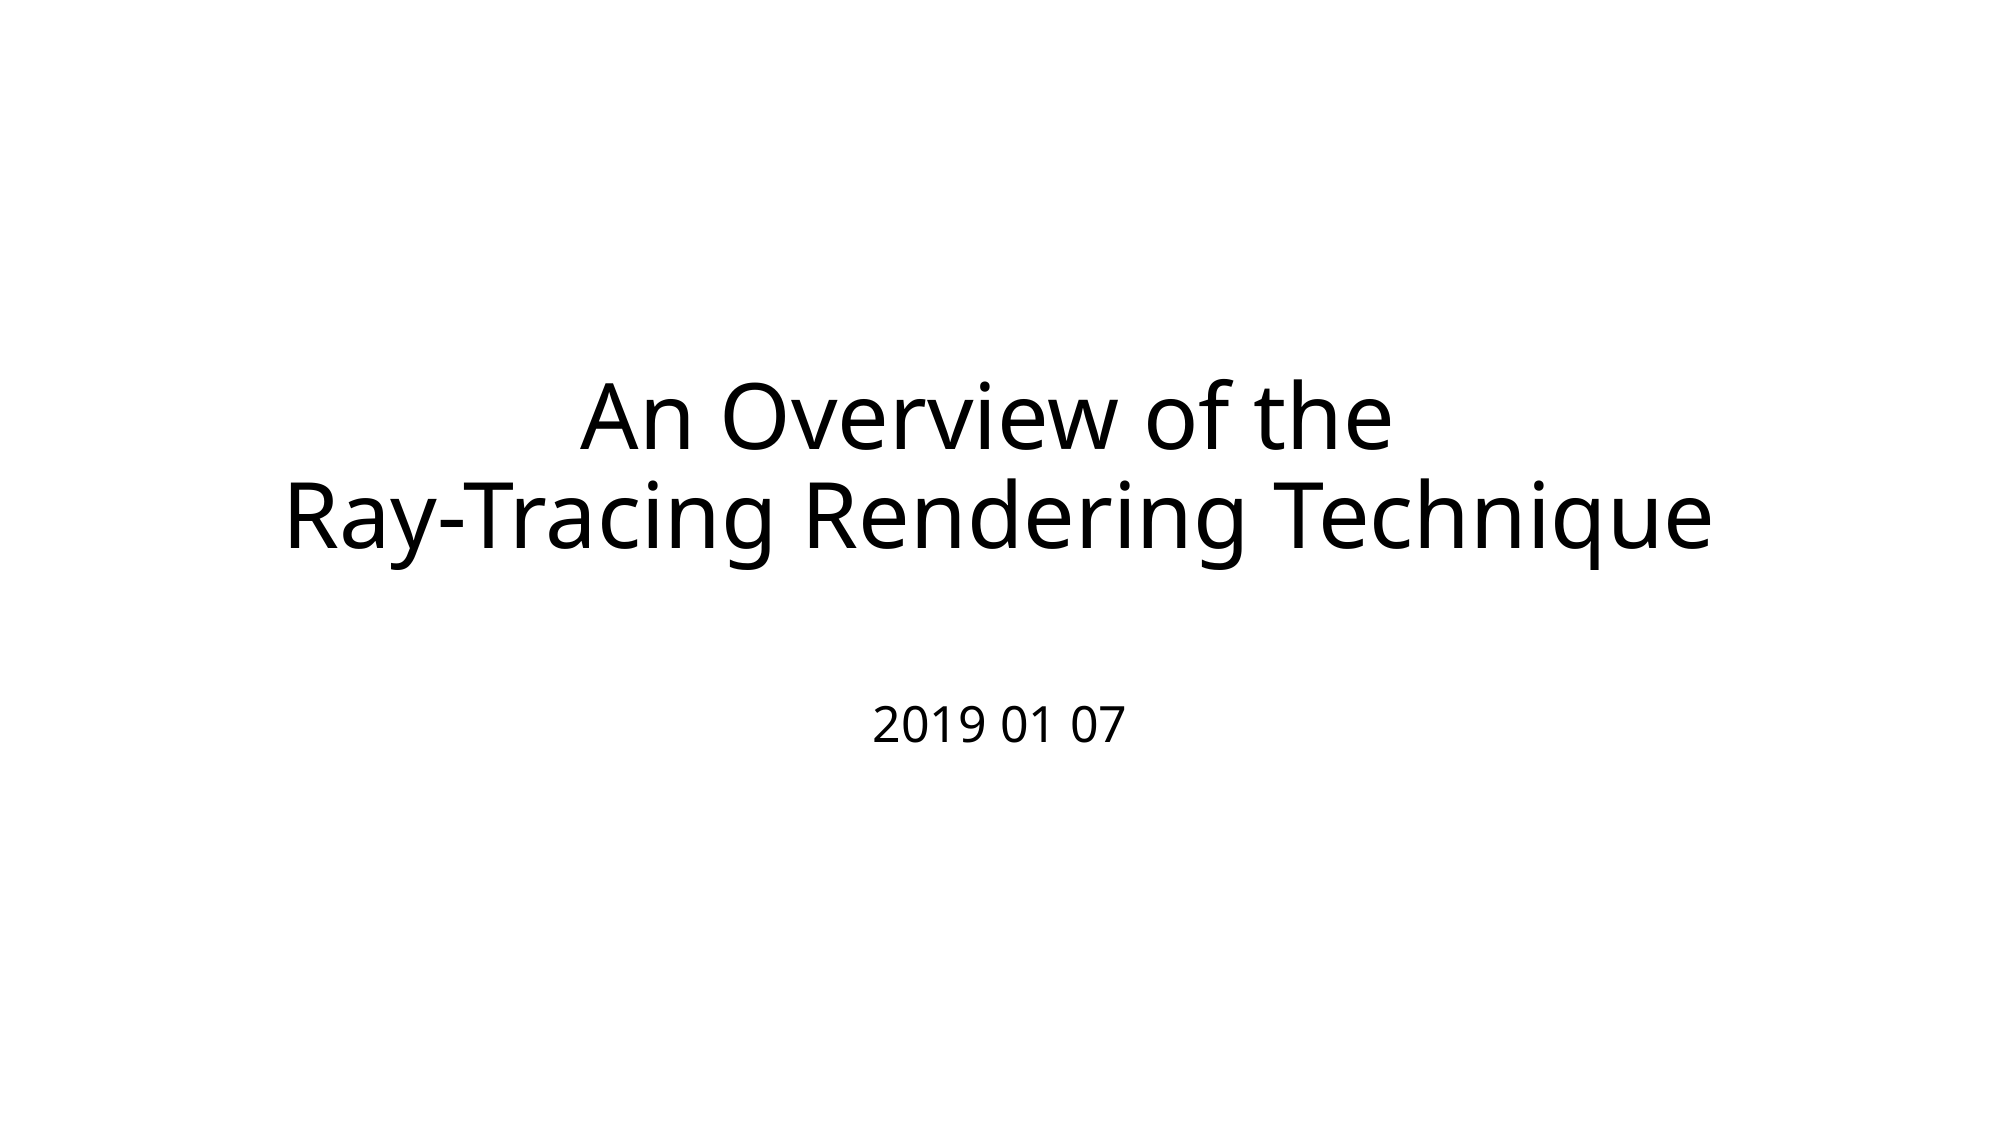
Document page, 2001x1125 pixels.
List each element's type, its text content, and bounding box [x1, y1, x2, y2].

title An Overview of the Ray-Tracing Rendering Technique [249, 184, 1750, 576]
subtitle 2019 01 07 [249, 590, 1750, 863]
